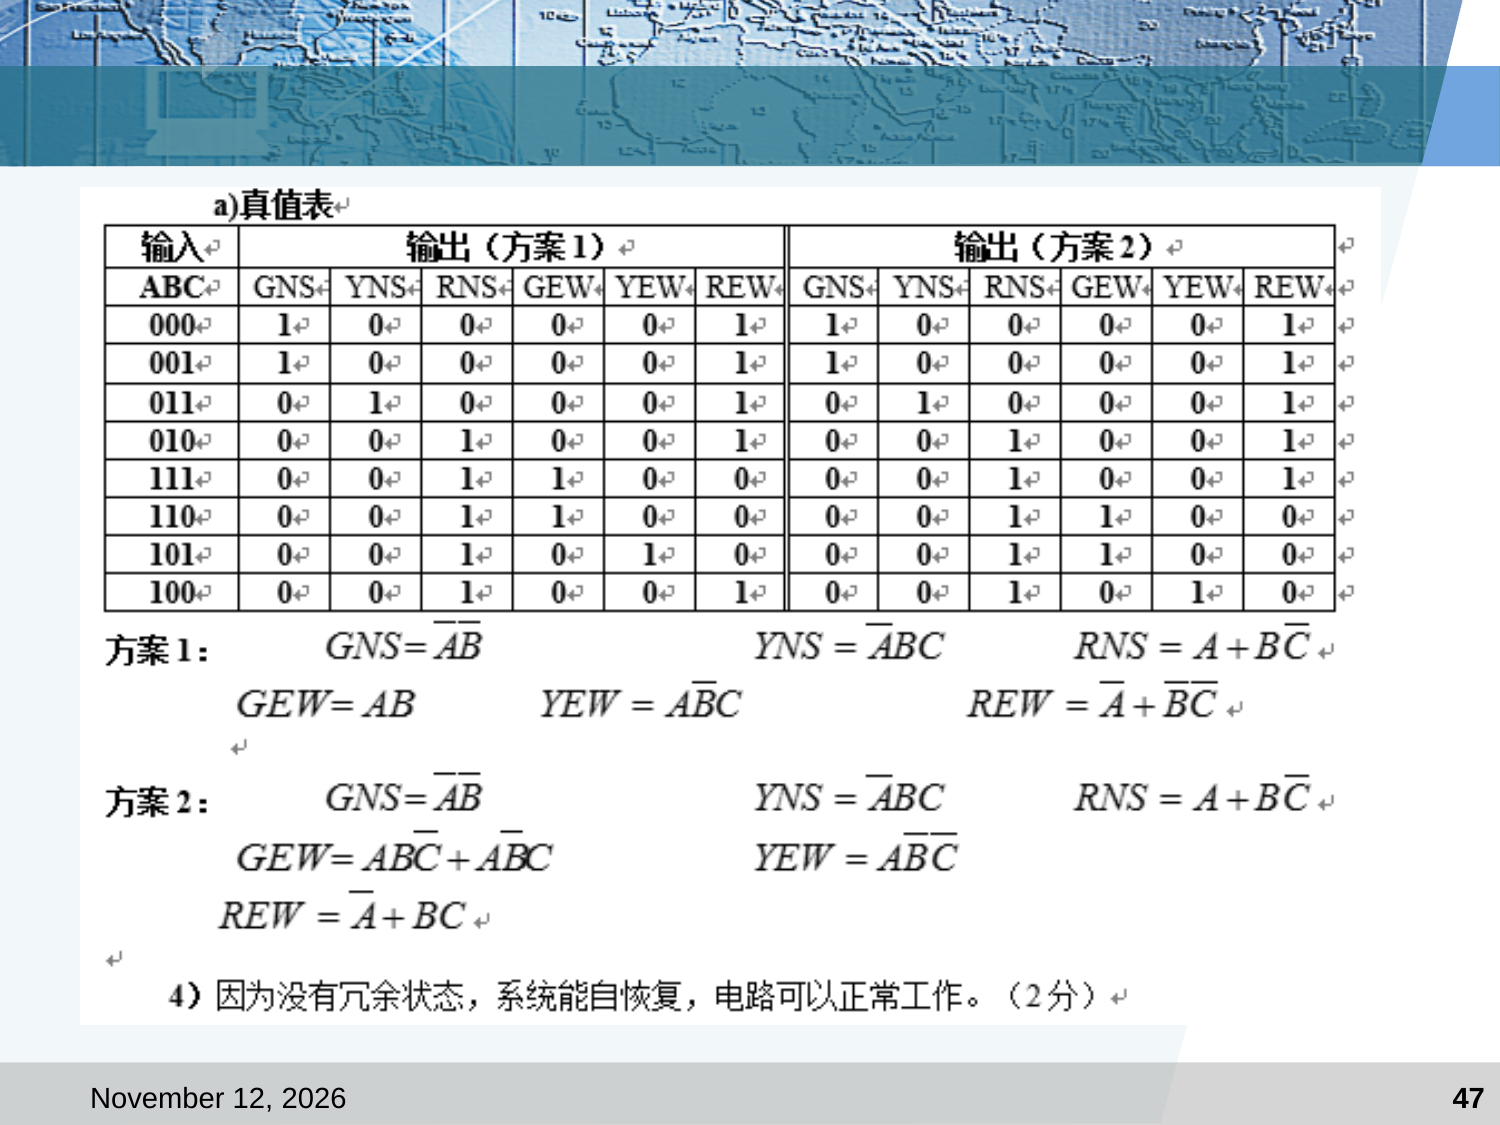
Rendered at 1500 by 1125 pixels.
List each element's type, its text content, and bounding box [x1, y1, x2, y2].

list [79, 187, 1382, 1026]
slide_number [75, 1072, 425, 1125]
picture [2, 0, 1463, 66]
slide_number 47 [1149, 1072, 1500, 1125]
